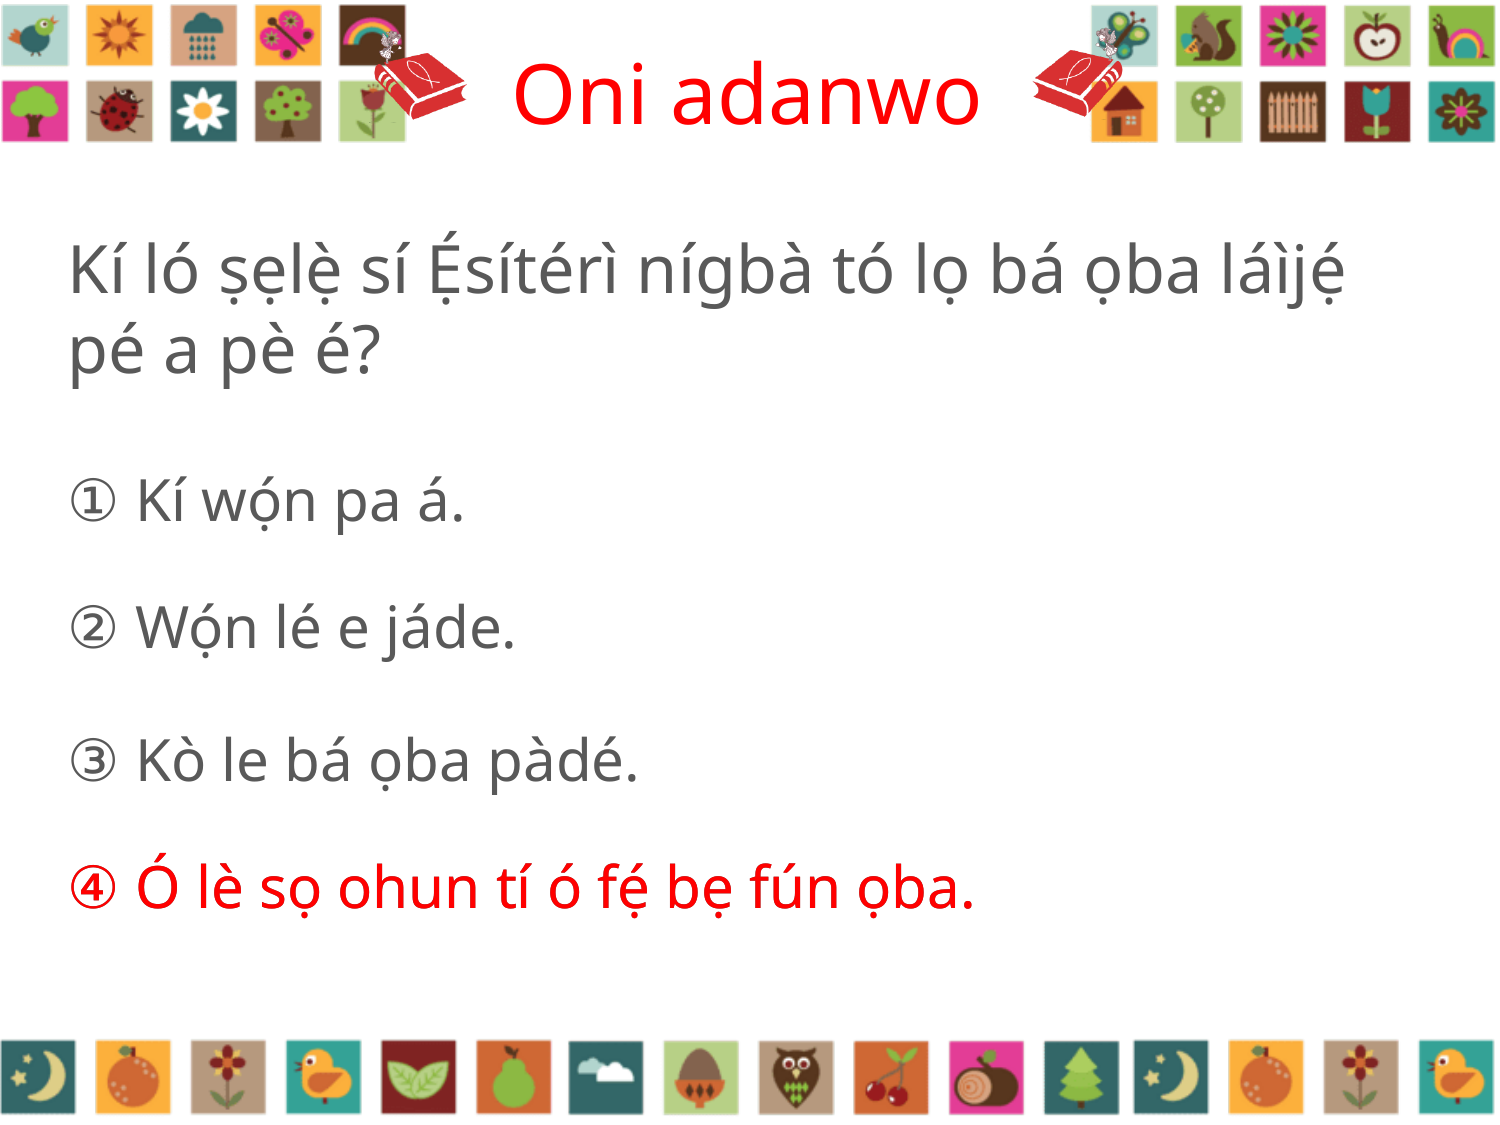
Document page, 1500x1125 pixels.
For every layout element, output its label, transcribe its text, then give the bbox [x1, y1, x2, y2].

text_box ① Kí wọ́n pa á. [53, 456, 1436, 541]
text_box ② Wọ́n lé e jáde. [53, 582, 1436, 668]
picture [1000, 3, 1500, 150]
text_box ④ Ó lè sọ ohun tí ó fẹ́ bẹ fún ọba. [53, 842, 1483, 928]
picture [0, 3, 499, 150]
text_box ③ Kò le bá ọba pàdé. [53, 716, 1483, 801]
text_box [0, 1028, 1500, 1118]
text_box Kí ló ṣẹlẹ̀ sí Ẹ́sítérì nígbà tó lọ bá ọba láìjẹ́ pé a pè é? [53, 219, 1436, 395]
text_box Oni adanwo [424, 33, 1078, 149]
